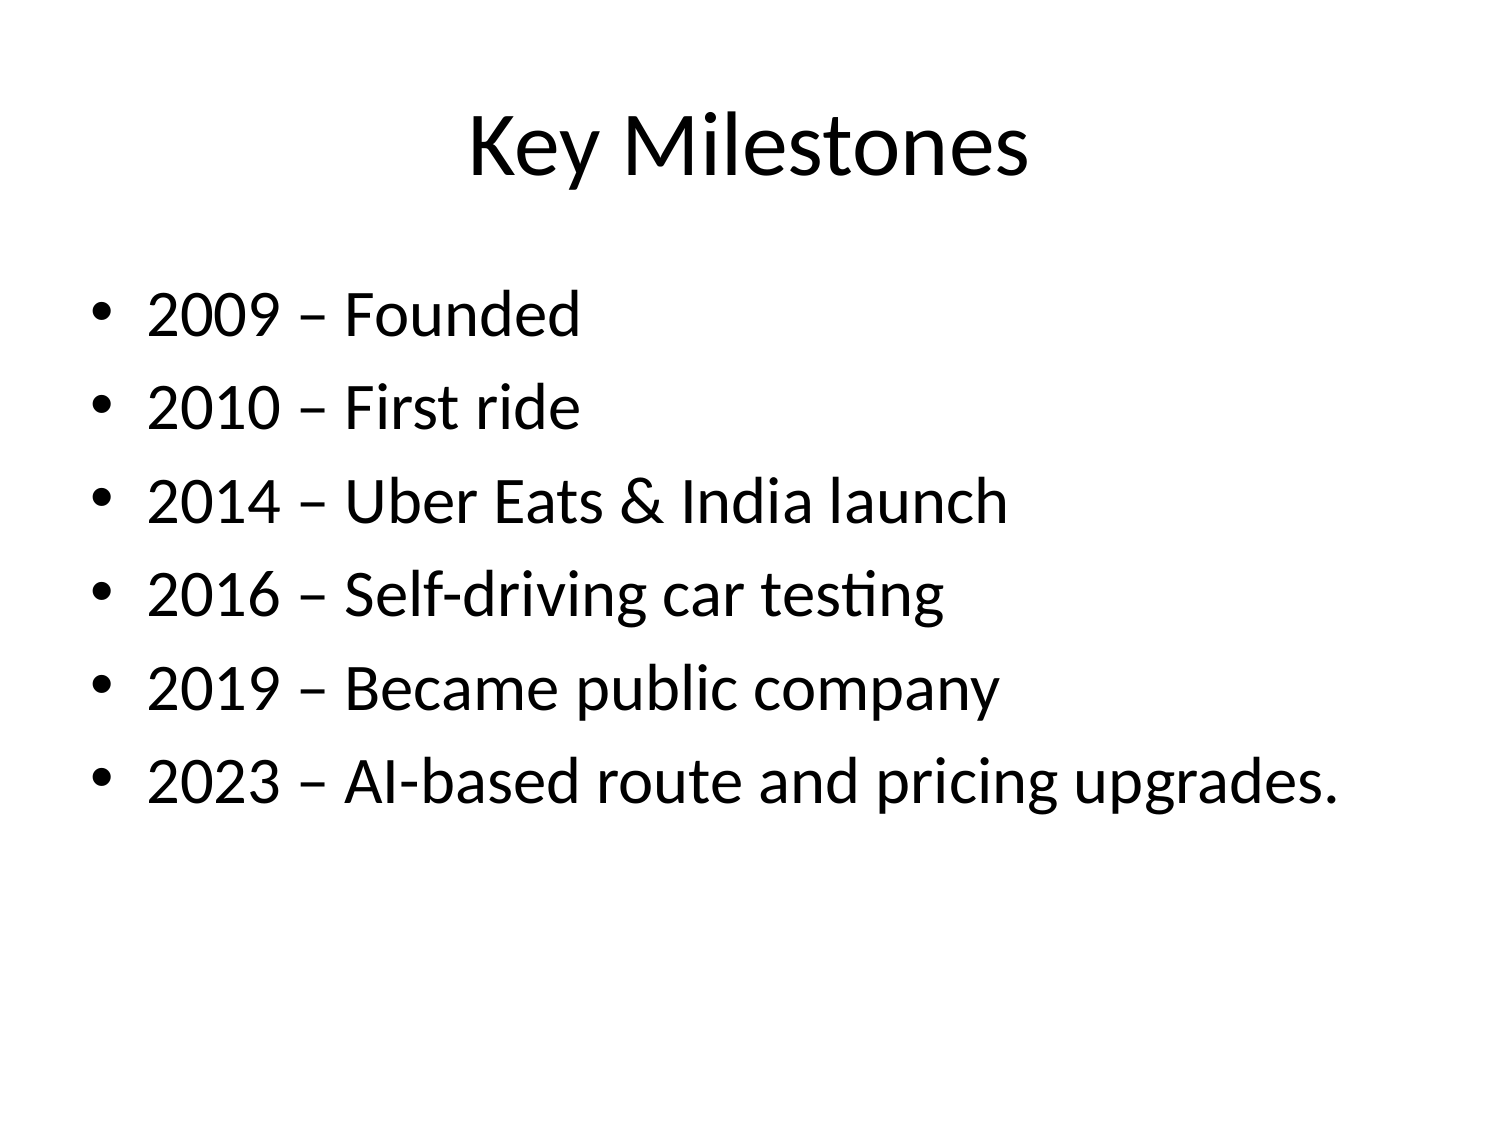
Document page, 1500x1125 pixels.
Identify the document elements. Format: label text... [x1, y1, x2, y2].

title Key Milestones [75, 45, 1425, 233]
list 2009 – Founded 2010 – First ride 2014 – Uber Eats & India launch 2016 – Self-driving car testing 2019 – Became public company 2023 – AI-based route and pricing upgrades. [75, 262, 1425, 1005]
